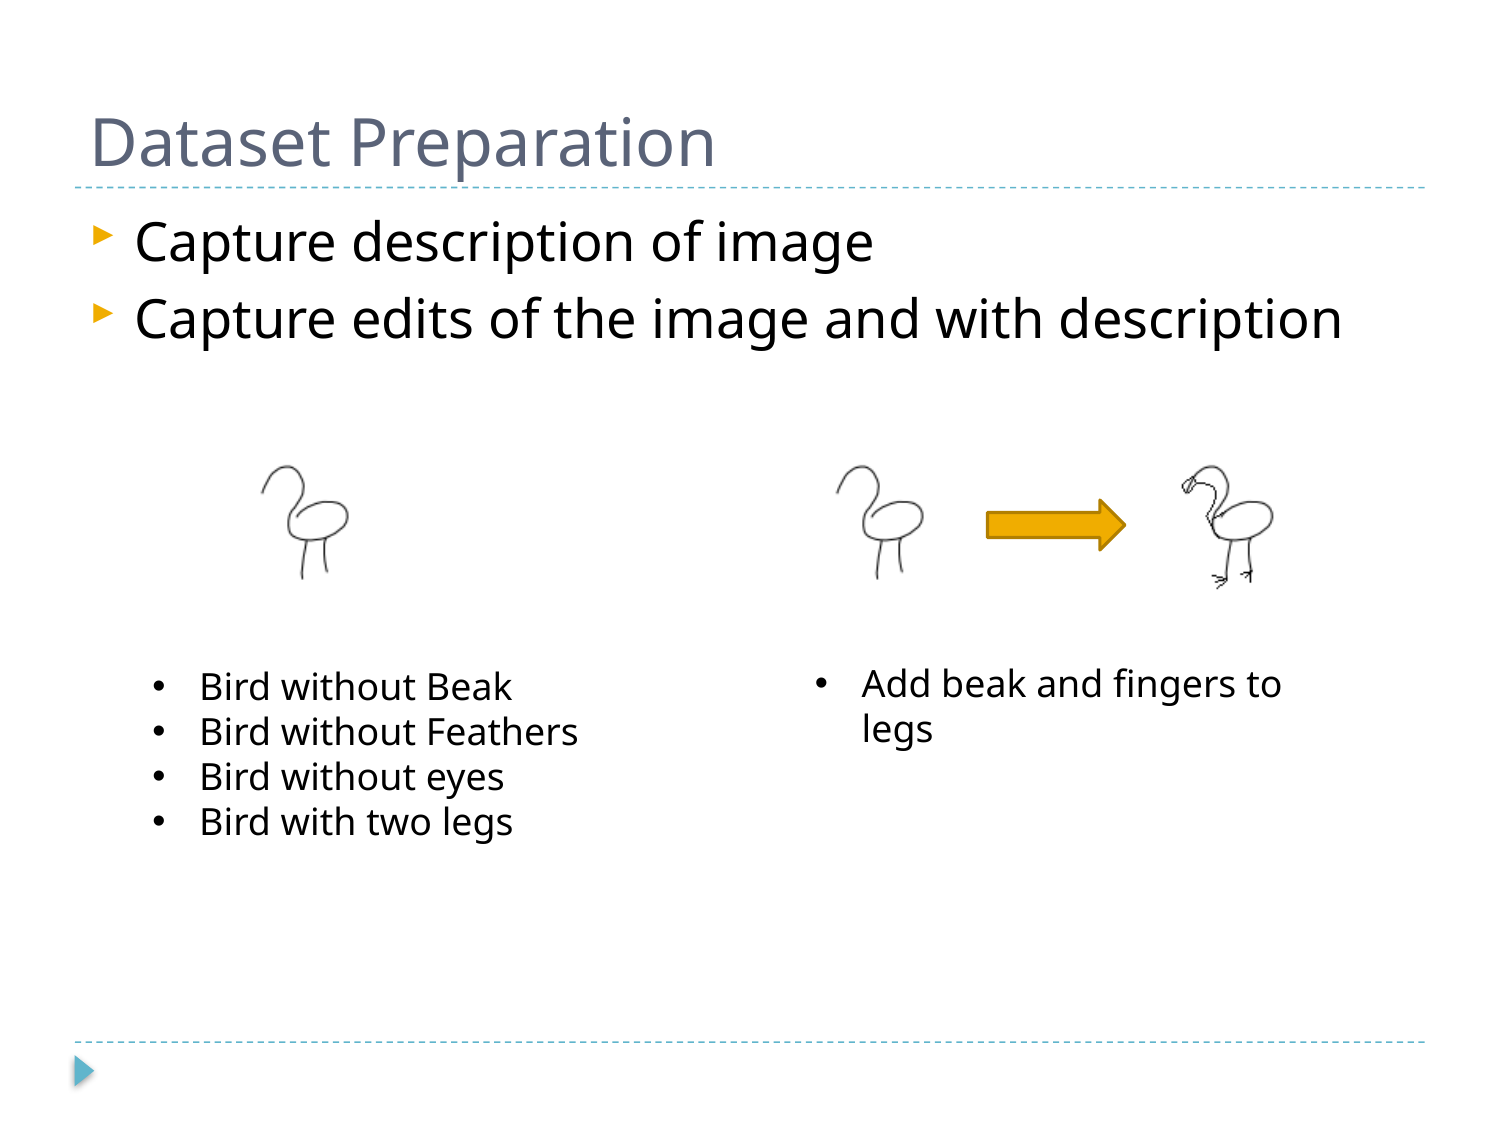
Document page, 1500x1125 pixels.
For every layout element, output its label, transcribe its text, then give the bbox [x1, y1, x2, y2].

title Dataset Preparation [75, 24, 1425, 188]
text_box Bird without Beak Bird without Feathers Bird without eyes Bird with two legs [137, 655, 638, 851]
picture [224, 444, 388, 605]
list Capture description of image Capture edits of the image and with description [75, 200, 1425, 1010]
text_box Add beak and fingers to legs [800, 652, 1363, 758]
text_box [985, 498, 1127, 552]
picture [1149, 444, 1313, 605]
picture [799, 444, 963, 605]
